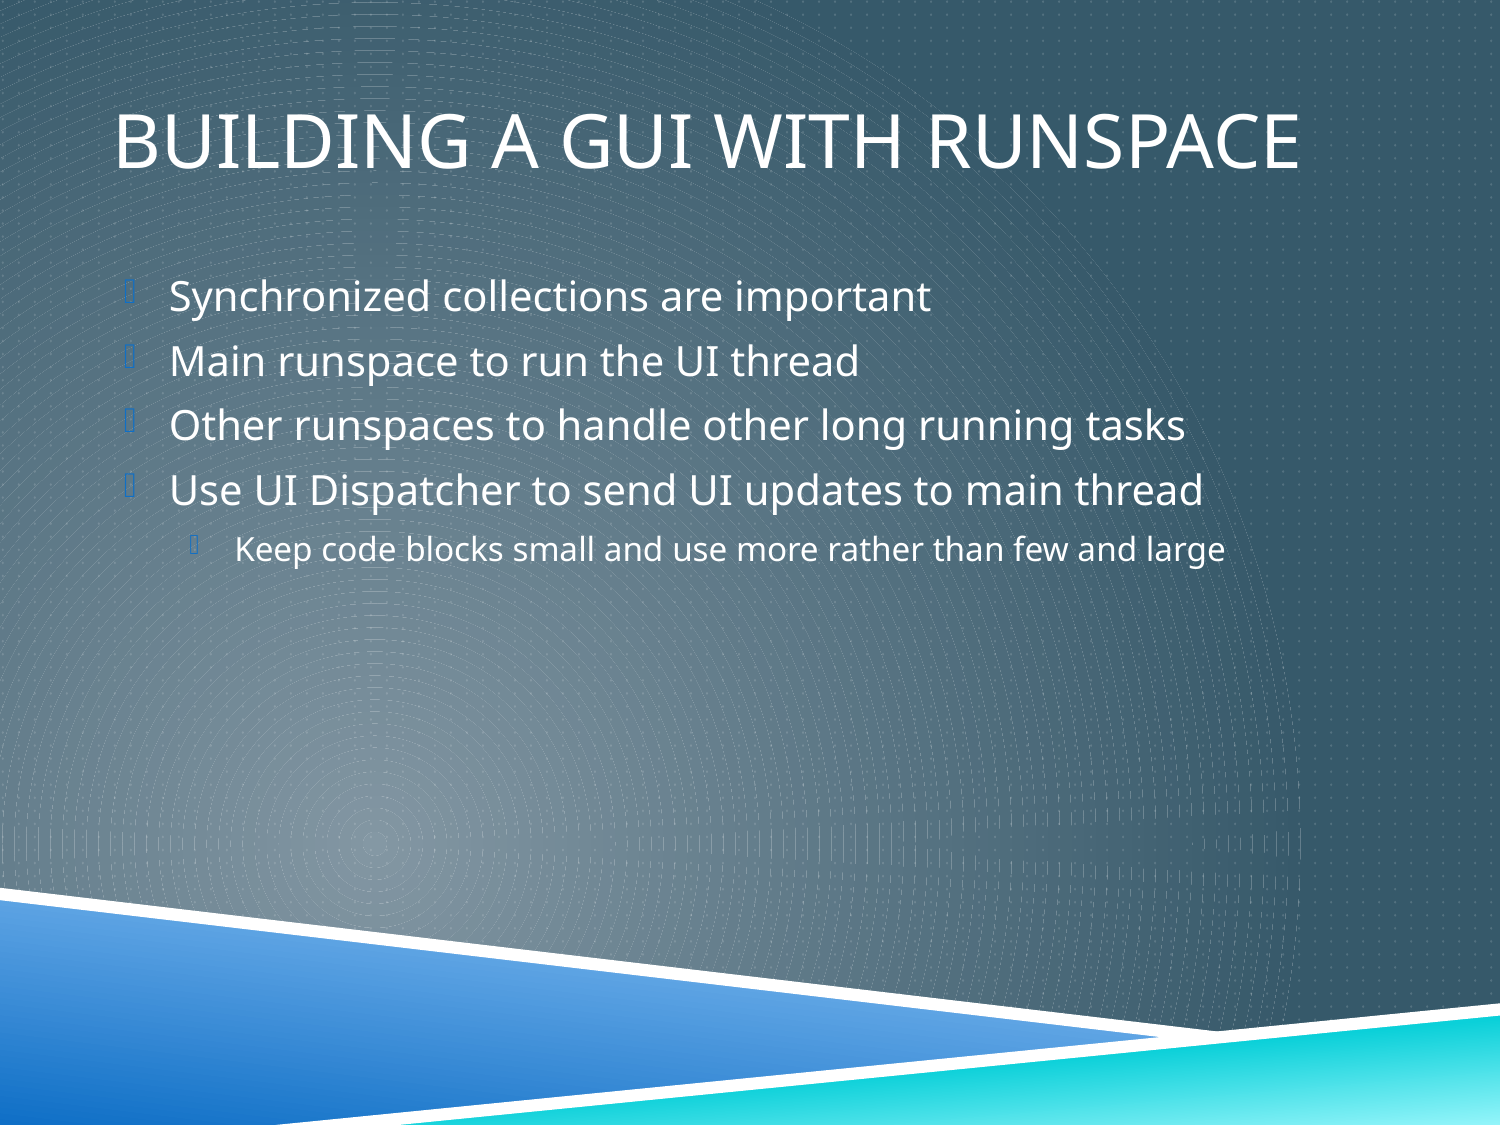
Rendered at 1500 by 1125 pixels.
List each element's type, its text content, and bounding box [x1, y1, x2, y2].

list Synchronized collections are important Main runspace to run the UI thread Other runspaces to handle other long running tasks Use UI Dispatcher to send UI updates to main thread Keep code blocks small and use more rather than few and large [112, 262, 1388, 875]
title Building a gui with runspace [112, 45, 1388, 233]
